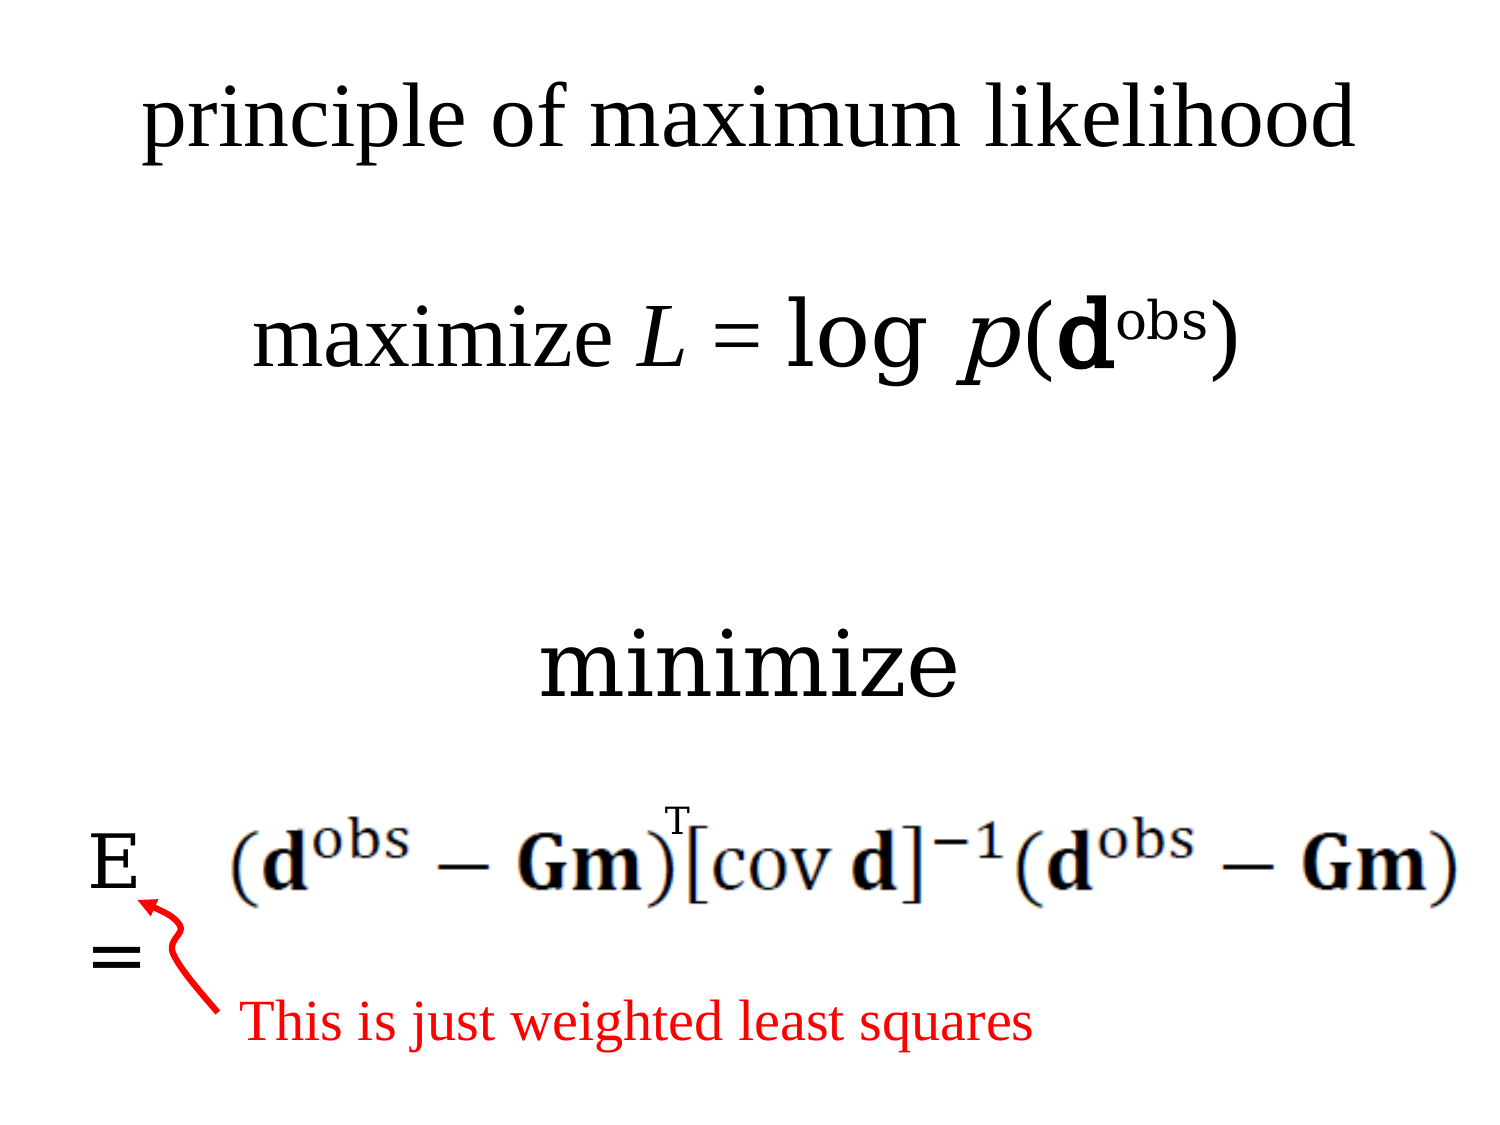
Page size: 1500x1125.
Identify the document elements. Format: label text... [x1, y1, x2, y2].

title principle of maximum likelihood maximize L = log p(dobs) minimize [75, 45, 1425, 725]
text_box E = [73, 806, 236, 1002]
text_box This is just weighted least squares [224, 985, 1263, 1060]
text_box [207, 1002, 219, 1014]
picture [196, 774, 1488, 976]
